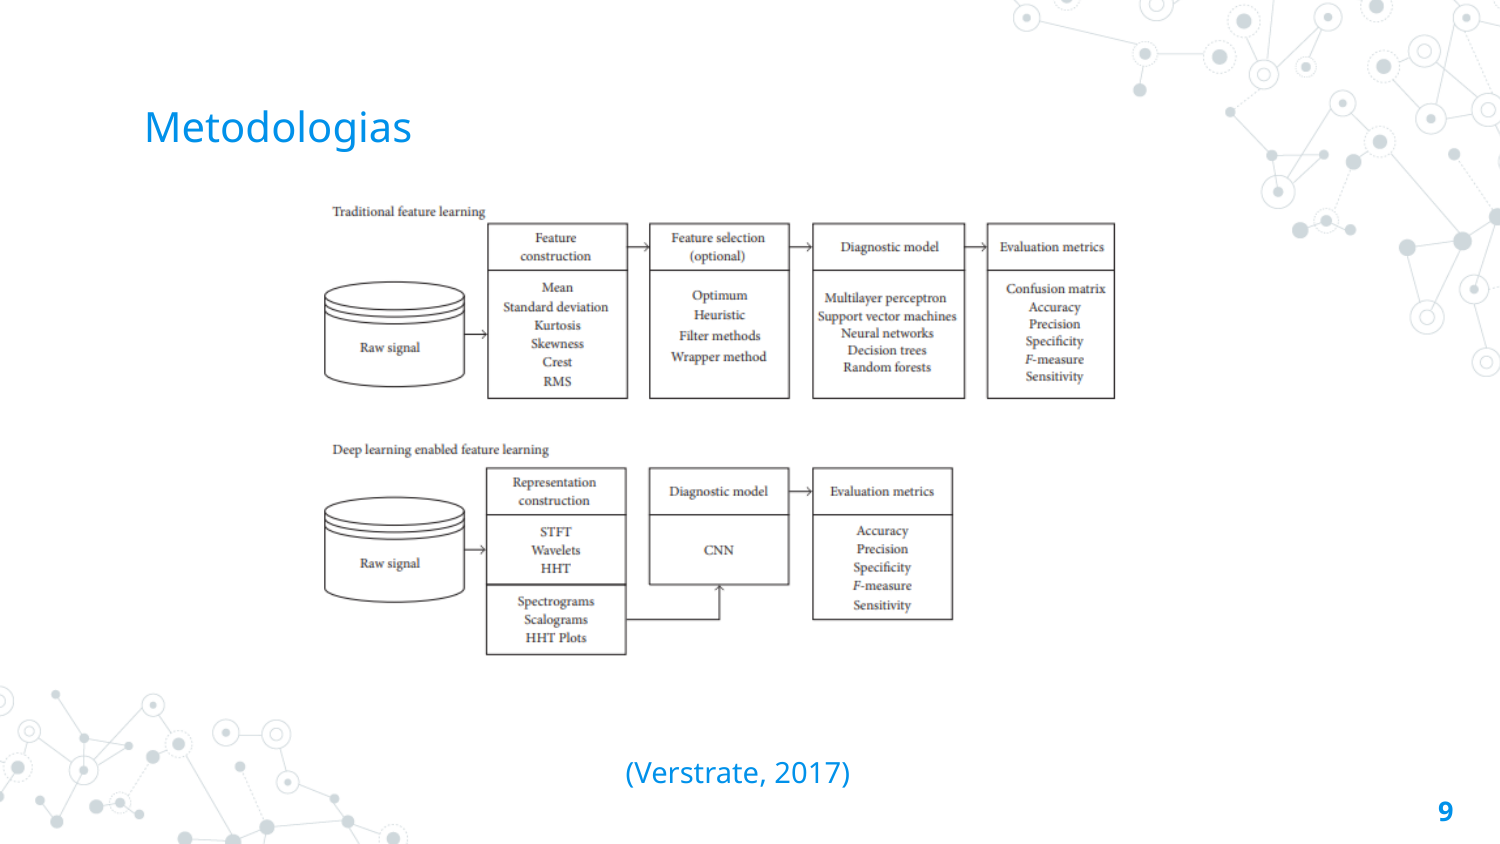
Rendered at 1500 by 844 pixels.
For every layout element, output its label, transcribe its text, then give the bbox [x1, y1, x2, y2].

text_box (Verstrate, 2017) [524, 739, 952, 805]
title Metodologias [128, 50, 1372, 166]
picture [0, 0, 1500, 844]
slide_number ‹#› [1378, 779, 1469, 844]
